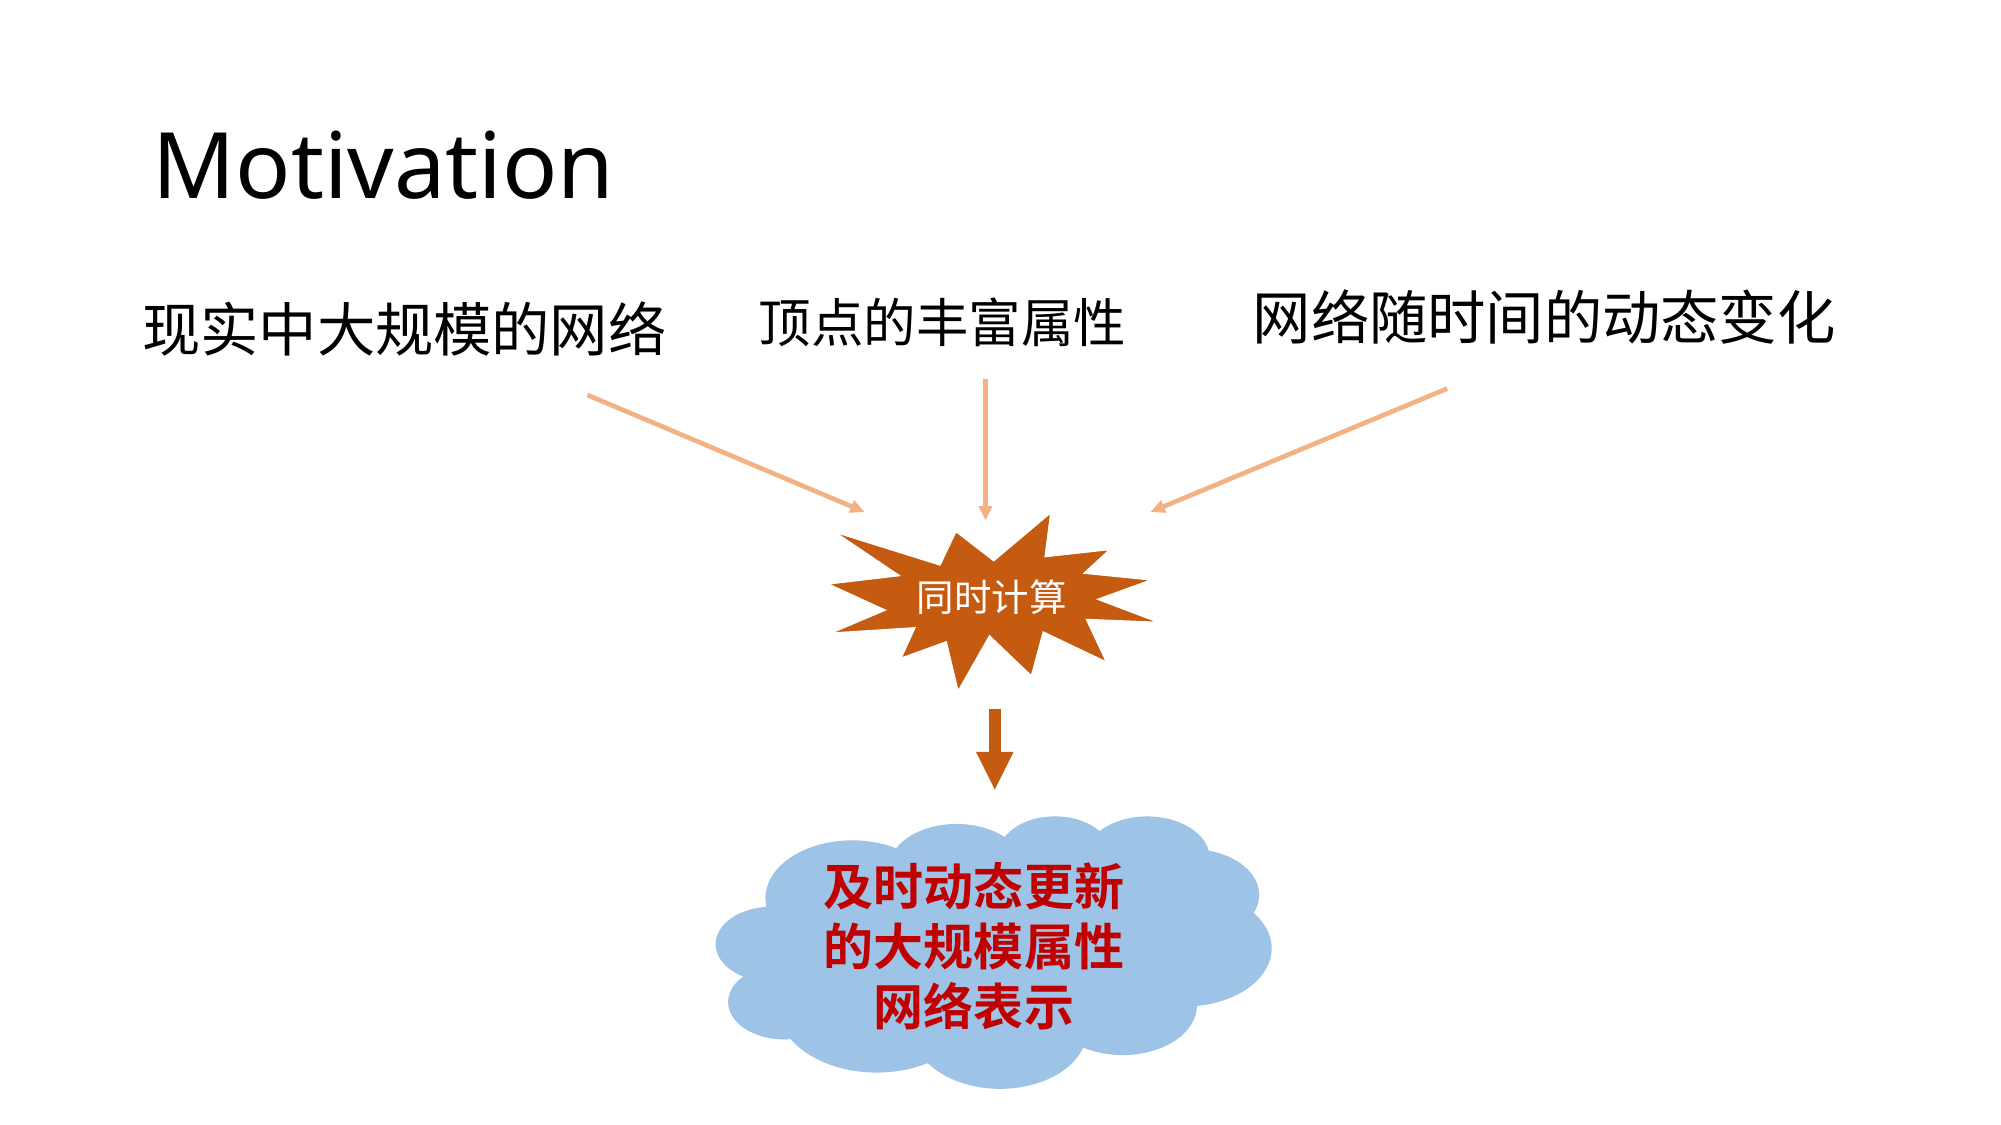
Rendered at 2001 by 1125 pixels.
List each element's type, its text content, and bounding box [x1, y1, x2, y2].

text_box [587, 394, 865, 512]
text_box 顶点的丰富属性 [743, 289, 1221, 361]
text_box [1150, 388, 1448, 512]
text_box 同时计算 [822, 509, 1162, 695]
text_box 及时动态更新的大规模属性网络表示 [715, 816, 1272, 1089]
text_box 网络随时间的动态变化 [1237, 282, 1878, 389]
list 现实中大规模的网络 [127, 278, 726, 372]
title Motivation [137, 59, 1863, 278]
